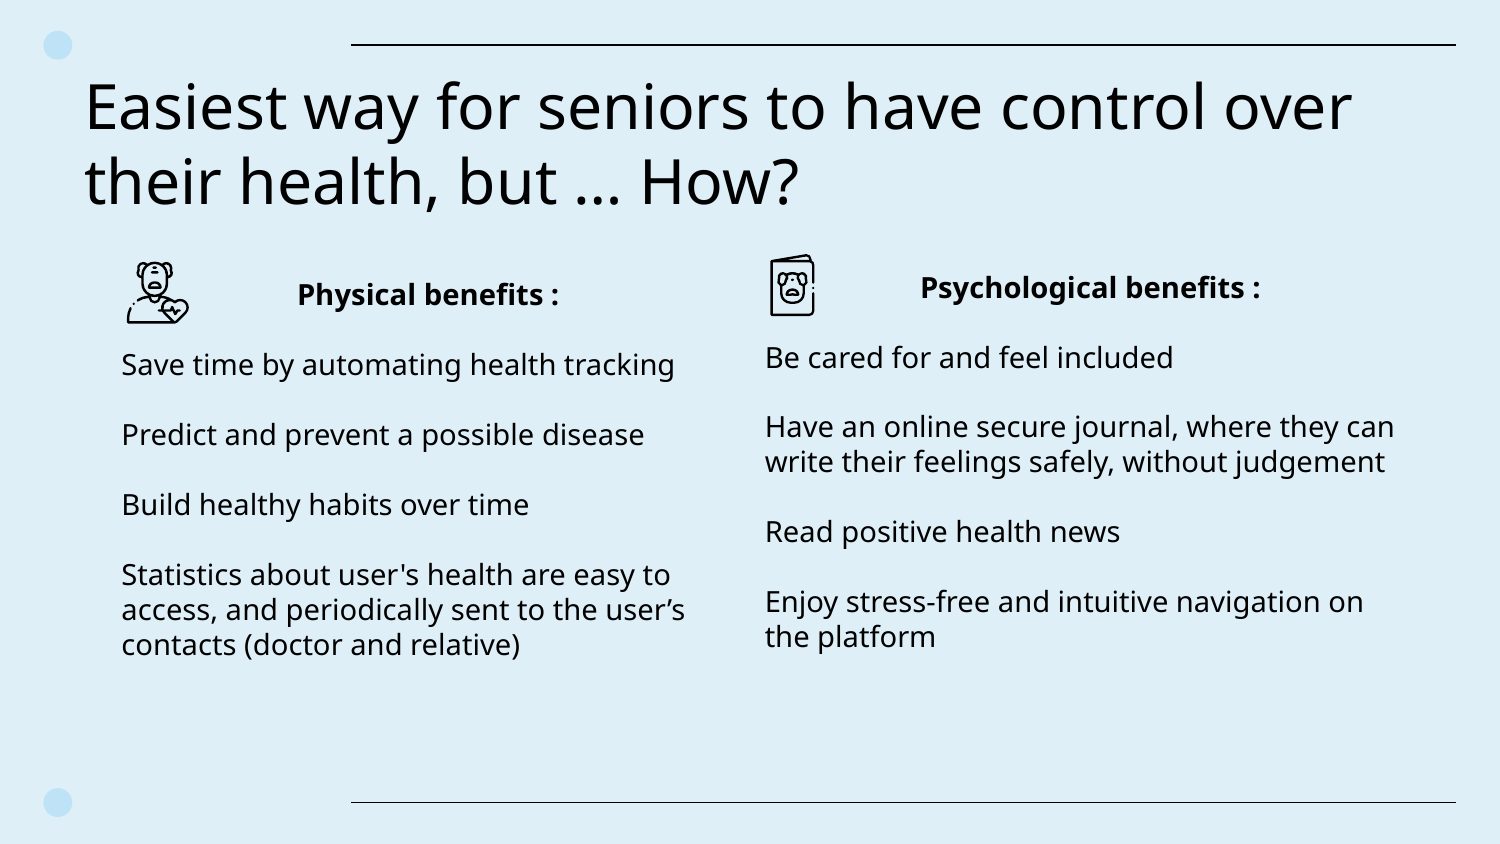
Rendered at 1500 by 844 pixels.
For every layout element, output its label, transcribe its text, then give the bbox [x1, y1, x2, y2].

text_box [126, 261, 190, 324]
text_box Psychological benefits : Be cared for and feel included Have an online secure journal, where they can write their feelings safely, without judgement Read positive health news Enjoy stress-free and intuitive navigation on the platform [750, 261, 1431, 661]
subtitle Physical benefits : Save time by automating health tracking Predict and prevent a possible disease Build healthy habits over time Statistics about user's health are easy to access, and periodically sent to the user’s contacts (doctor and relative) [106, 261, 750, 743]
title Easiest way for seniors to have control over their health, but … How? [69, 101, 1431, 232]
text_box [770, 253, 815, 317]
